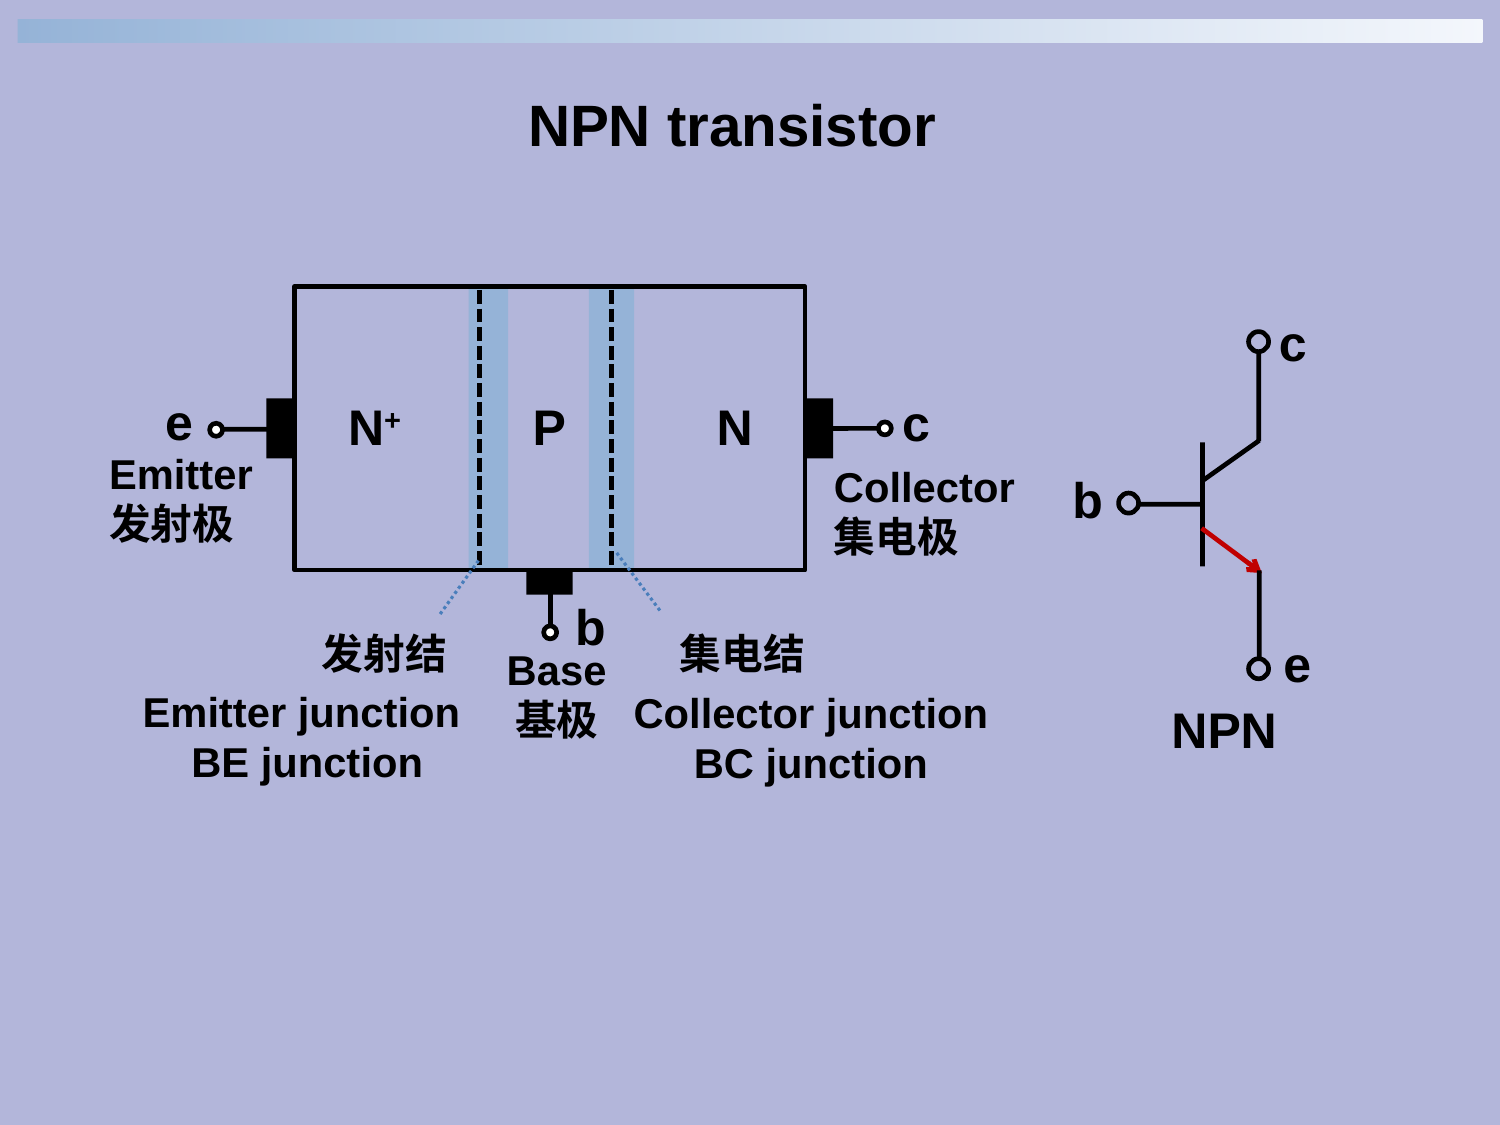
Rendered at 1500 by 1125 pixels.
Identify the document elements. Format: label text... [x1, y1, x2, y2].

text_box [438, 560, 479, 616]
text_box Emitter junction BE junction [110, 761, 505, 794]
text_box e [1268, 624, 1331, 700]
text_box c [1264, 303, 1326, 379]
text_box b [1057, 460, 1113, 536]
text_box [16, 17, 1484, 45]
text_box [1118, 331, 1269, 679]
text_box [94, 286, 1053, 754]
text_box NPN transistor [449, 80, 1016, 166]
text_box Collector junction BC junction [613, 761, 1009, 795]
text_box NPN [1156, 691, 1307, 766]
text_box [616, 552, 662, 613]
